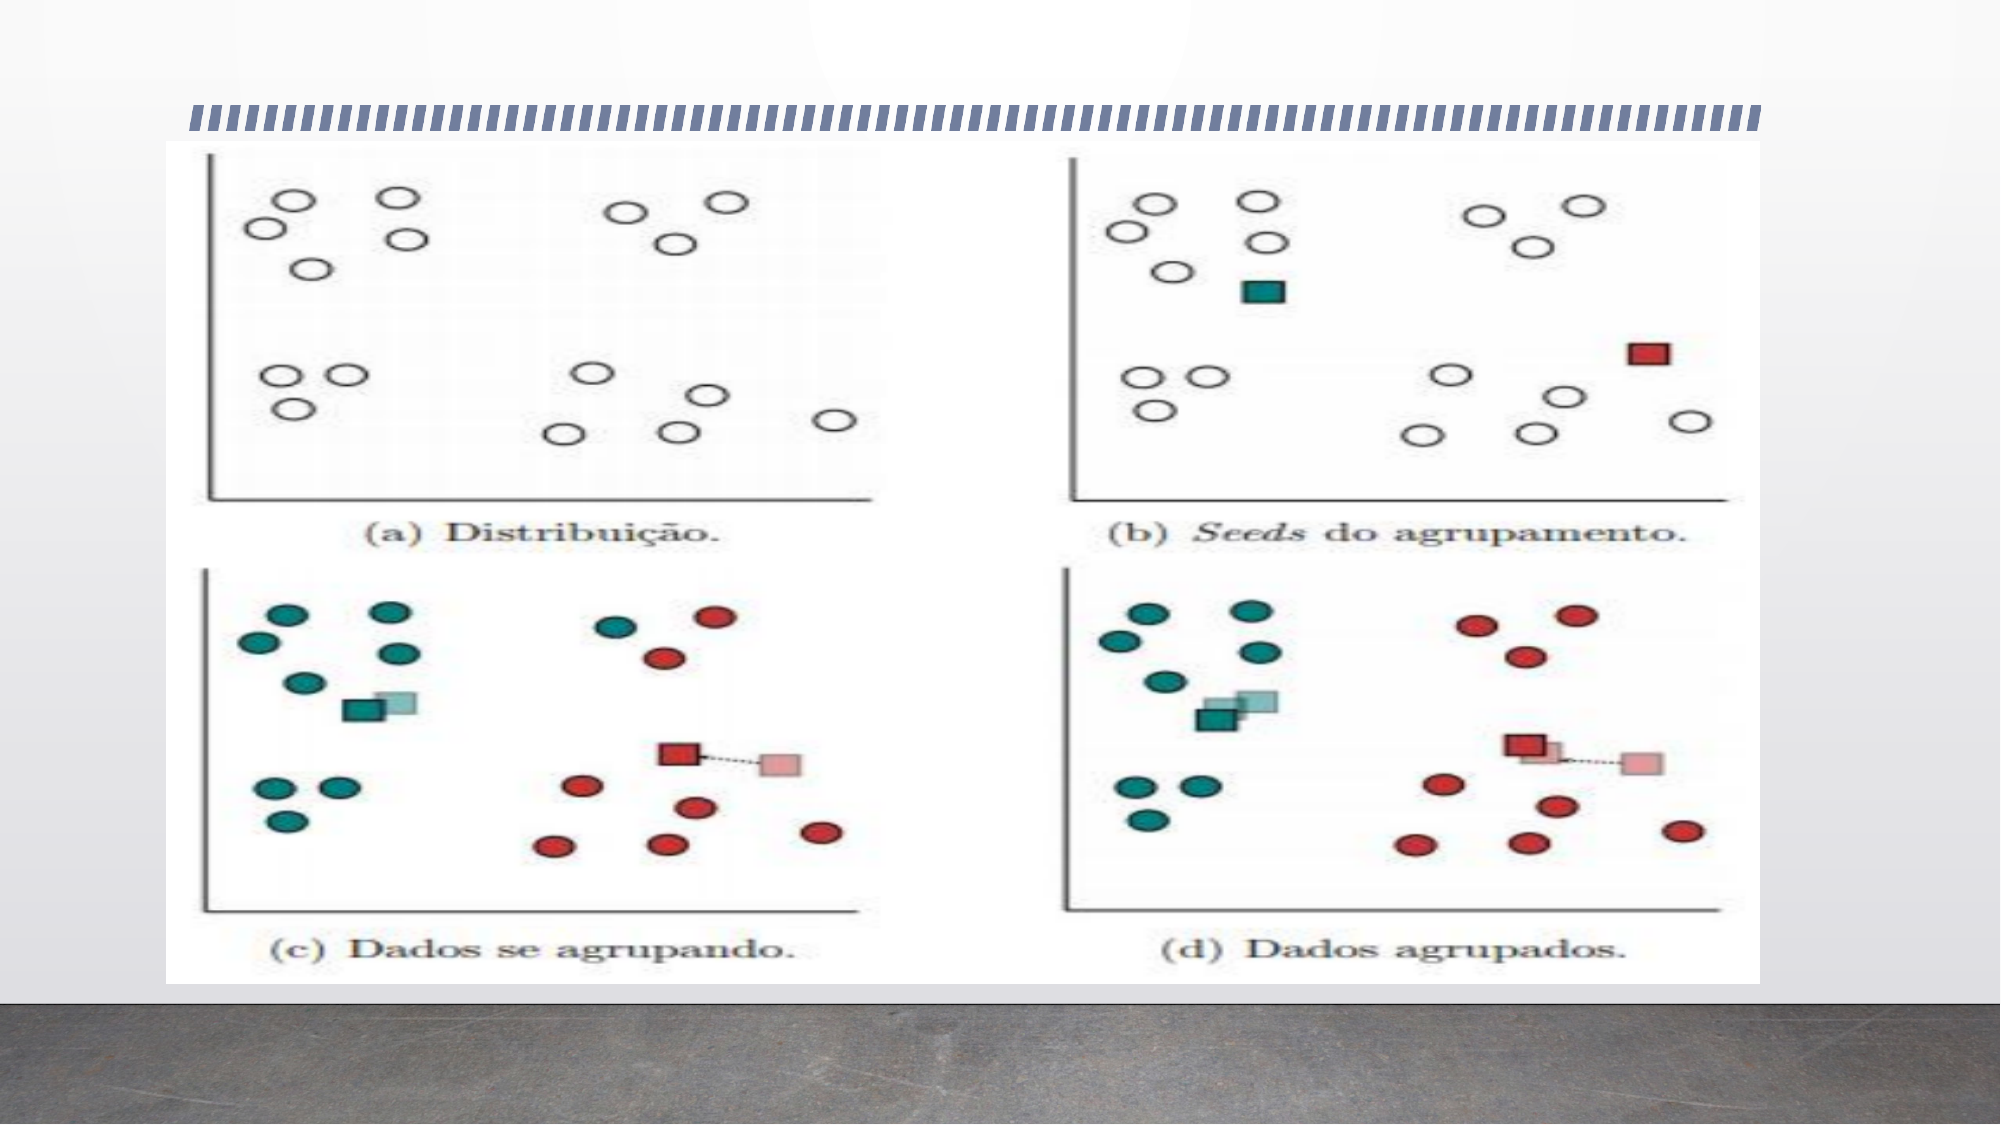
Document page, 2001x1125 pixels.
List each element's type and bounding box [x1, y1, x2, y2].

picture [0, 1004, 2000, 1124]
picture [166, 140, 1760, 984]
